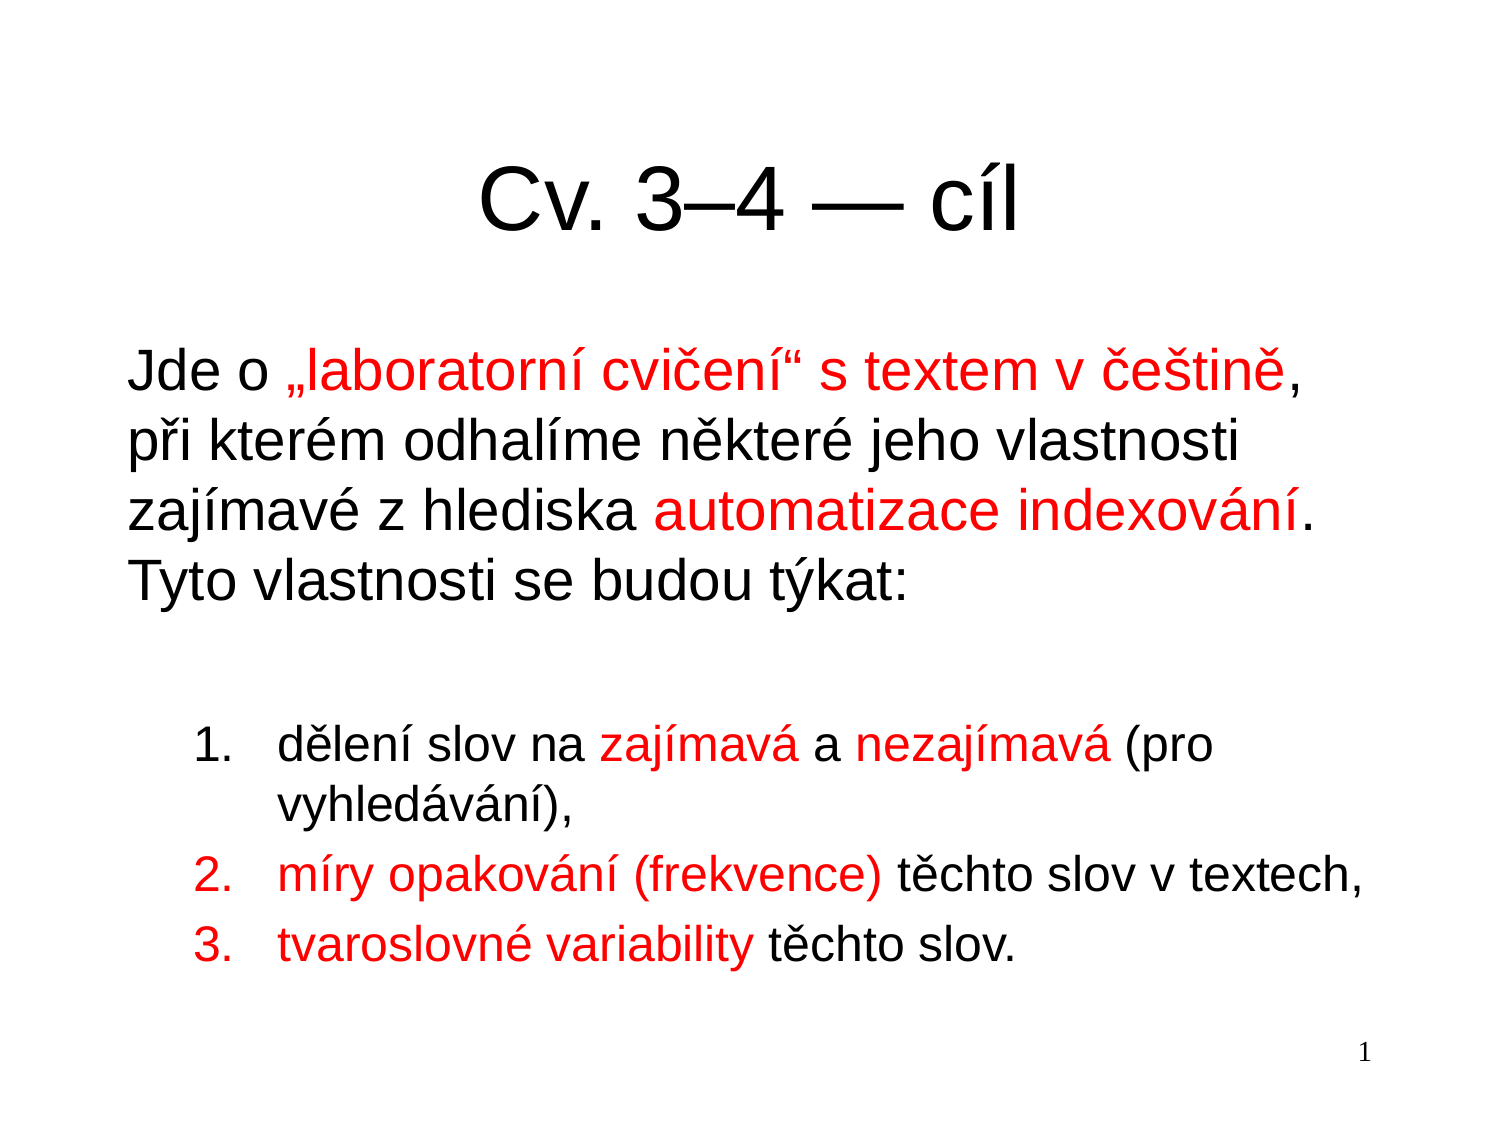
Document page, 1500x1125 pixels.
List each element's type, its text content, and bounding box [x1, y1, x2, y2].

list Jde o „laboratorní cvičení“ s textem v češtině, při kterém odhalíme některé jeho vlastnosti zajímavé z hlediska automatizace indexování. Tyto vlastnosti se budou týkat: dělení slov na zajímavá a nezajímavá (pro vyhledávání), míry opakování (frekvence) těchto slov v textech, tvaroslovné variability těchto slov. [112, 324, 1388, 1125]
slide_number 1 [1074, 1024, 1388, 1101]
title Cv. 3–4 — cíl [112, 99, 1388, 288]
